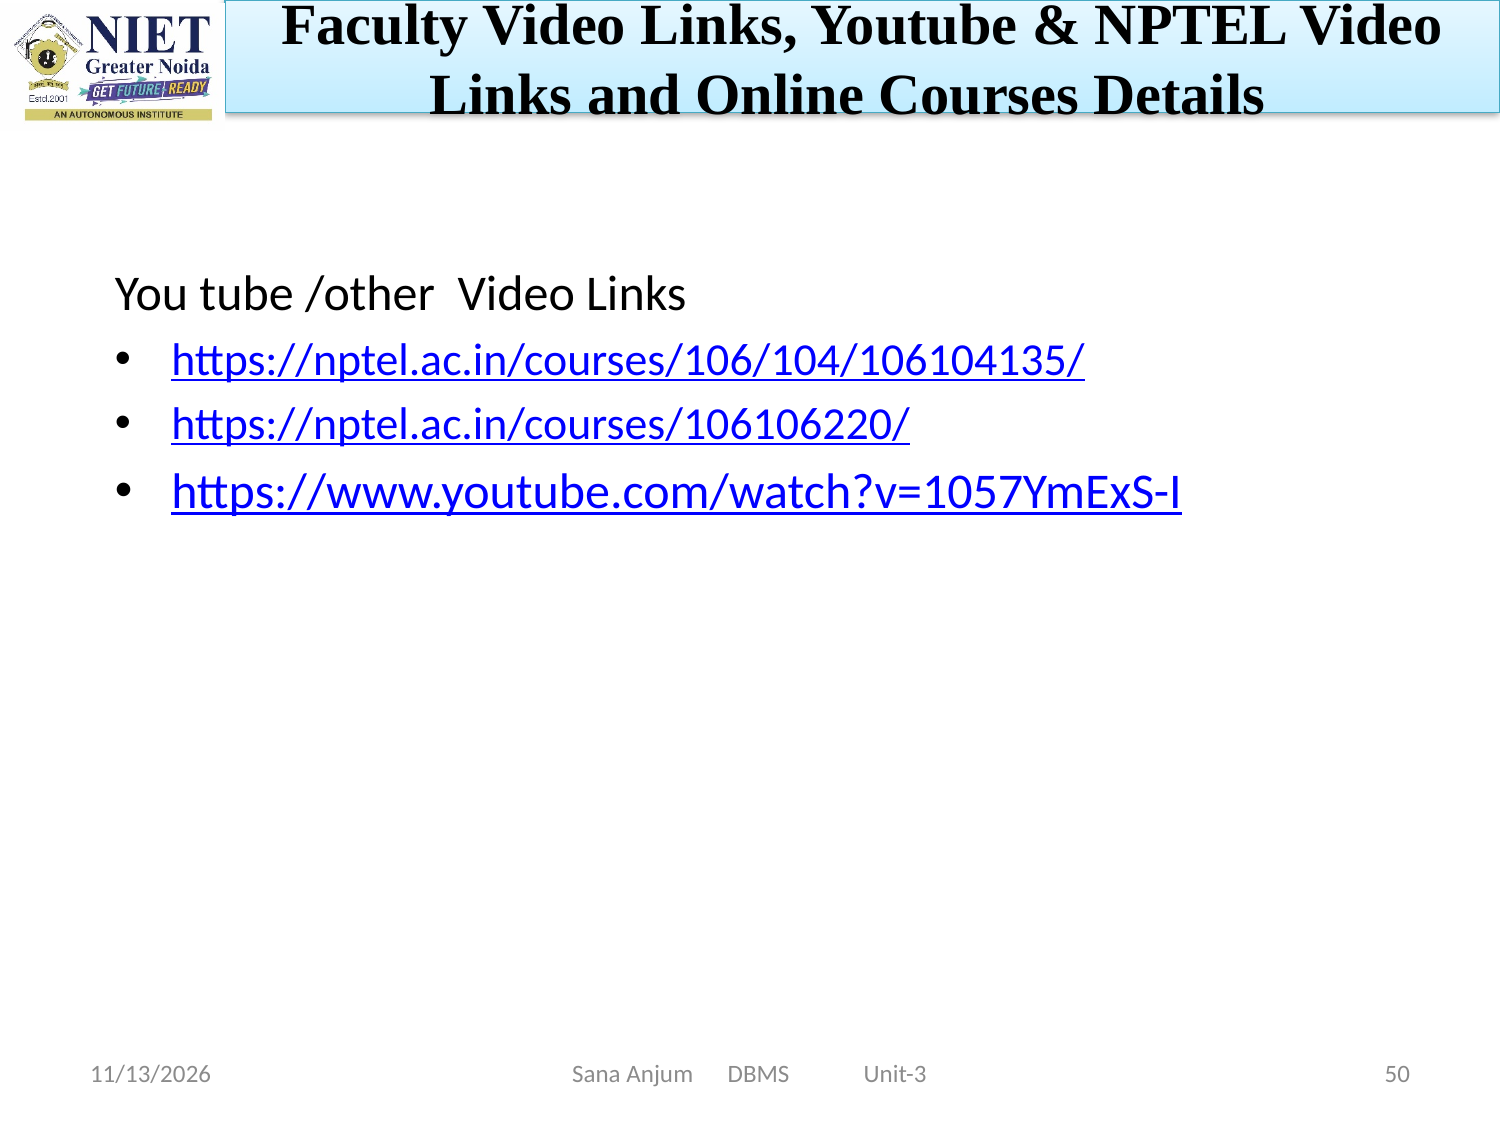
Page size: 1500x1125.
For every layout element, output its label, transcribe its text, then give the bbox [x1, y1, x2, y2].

footer Sana Anjum DBMS Unit-3 [512, 1042, 988, 1103]
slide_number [75, 1042, 425, 1103]
slide_number 50 [1074, 1042, 1425, 1103]
picture [0, 2, 226, 131]
text_box Faculty Video Links, Youtube & NPTEL Video Links and Online Courses Details [224, 0, 1500, 113]
list You tube /other Video Links https://nptel.ac.in/courses/106/104/106104135/ https://nptel.ac.in/courses/106106220/ https://www.youtube.com/watch?v=1057YmExS-I [99, 253, 1450, 871]
